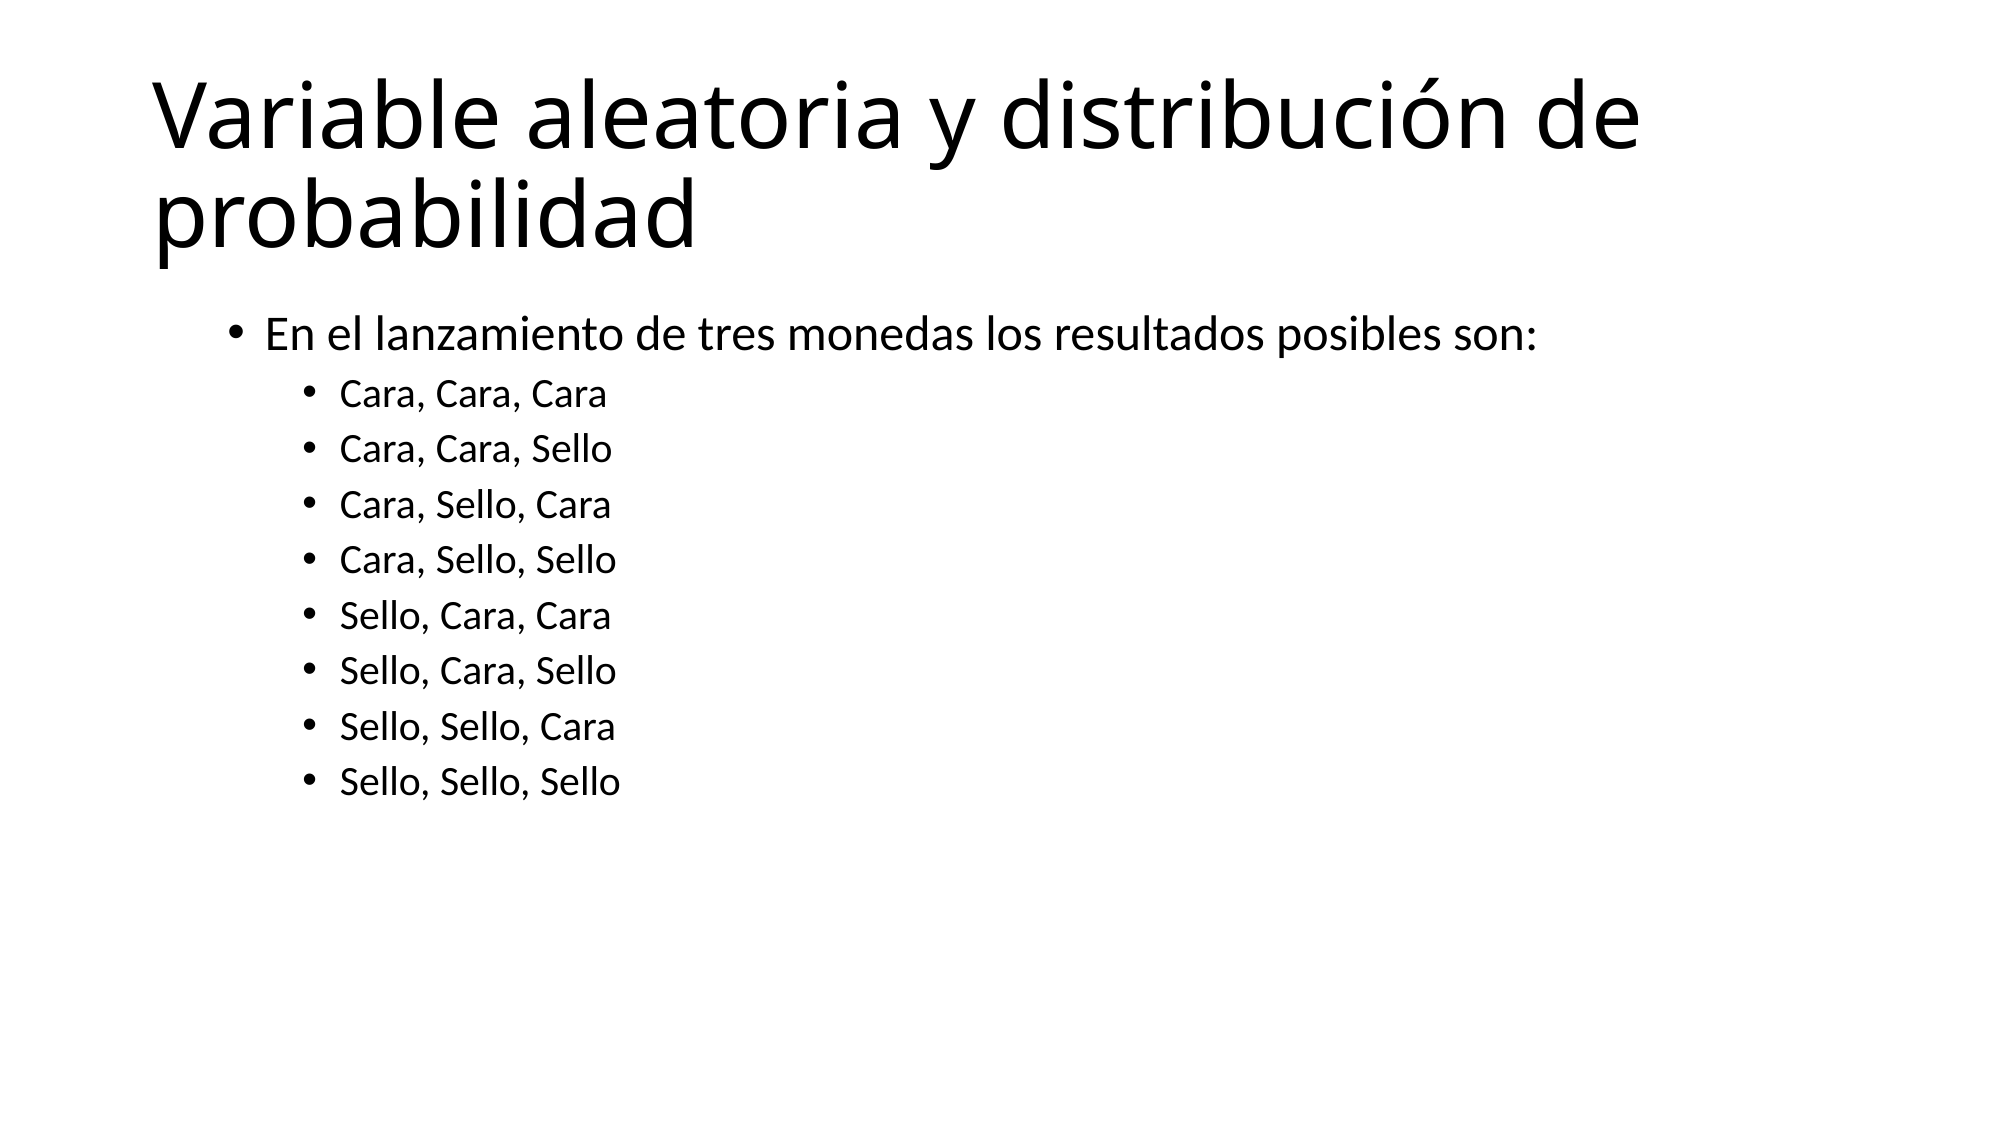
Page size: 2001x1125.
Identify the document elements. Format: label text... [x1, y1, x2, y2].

list En el lanzamiento de tres monedas los resultados posibles son: Cara, Cara, Cara Cara, Cara, Sello Cara, Sello, Cara Cara, Sello, Sello Sello, Cara, Cara Sello, Cara, Sello Sello, Sello, Cara Sello, Sello, Sello [137, 299, 1863, 1014]
title Variable aleatoria y distribución de probabilidad [137, 59, 1863, 278]
